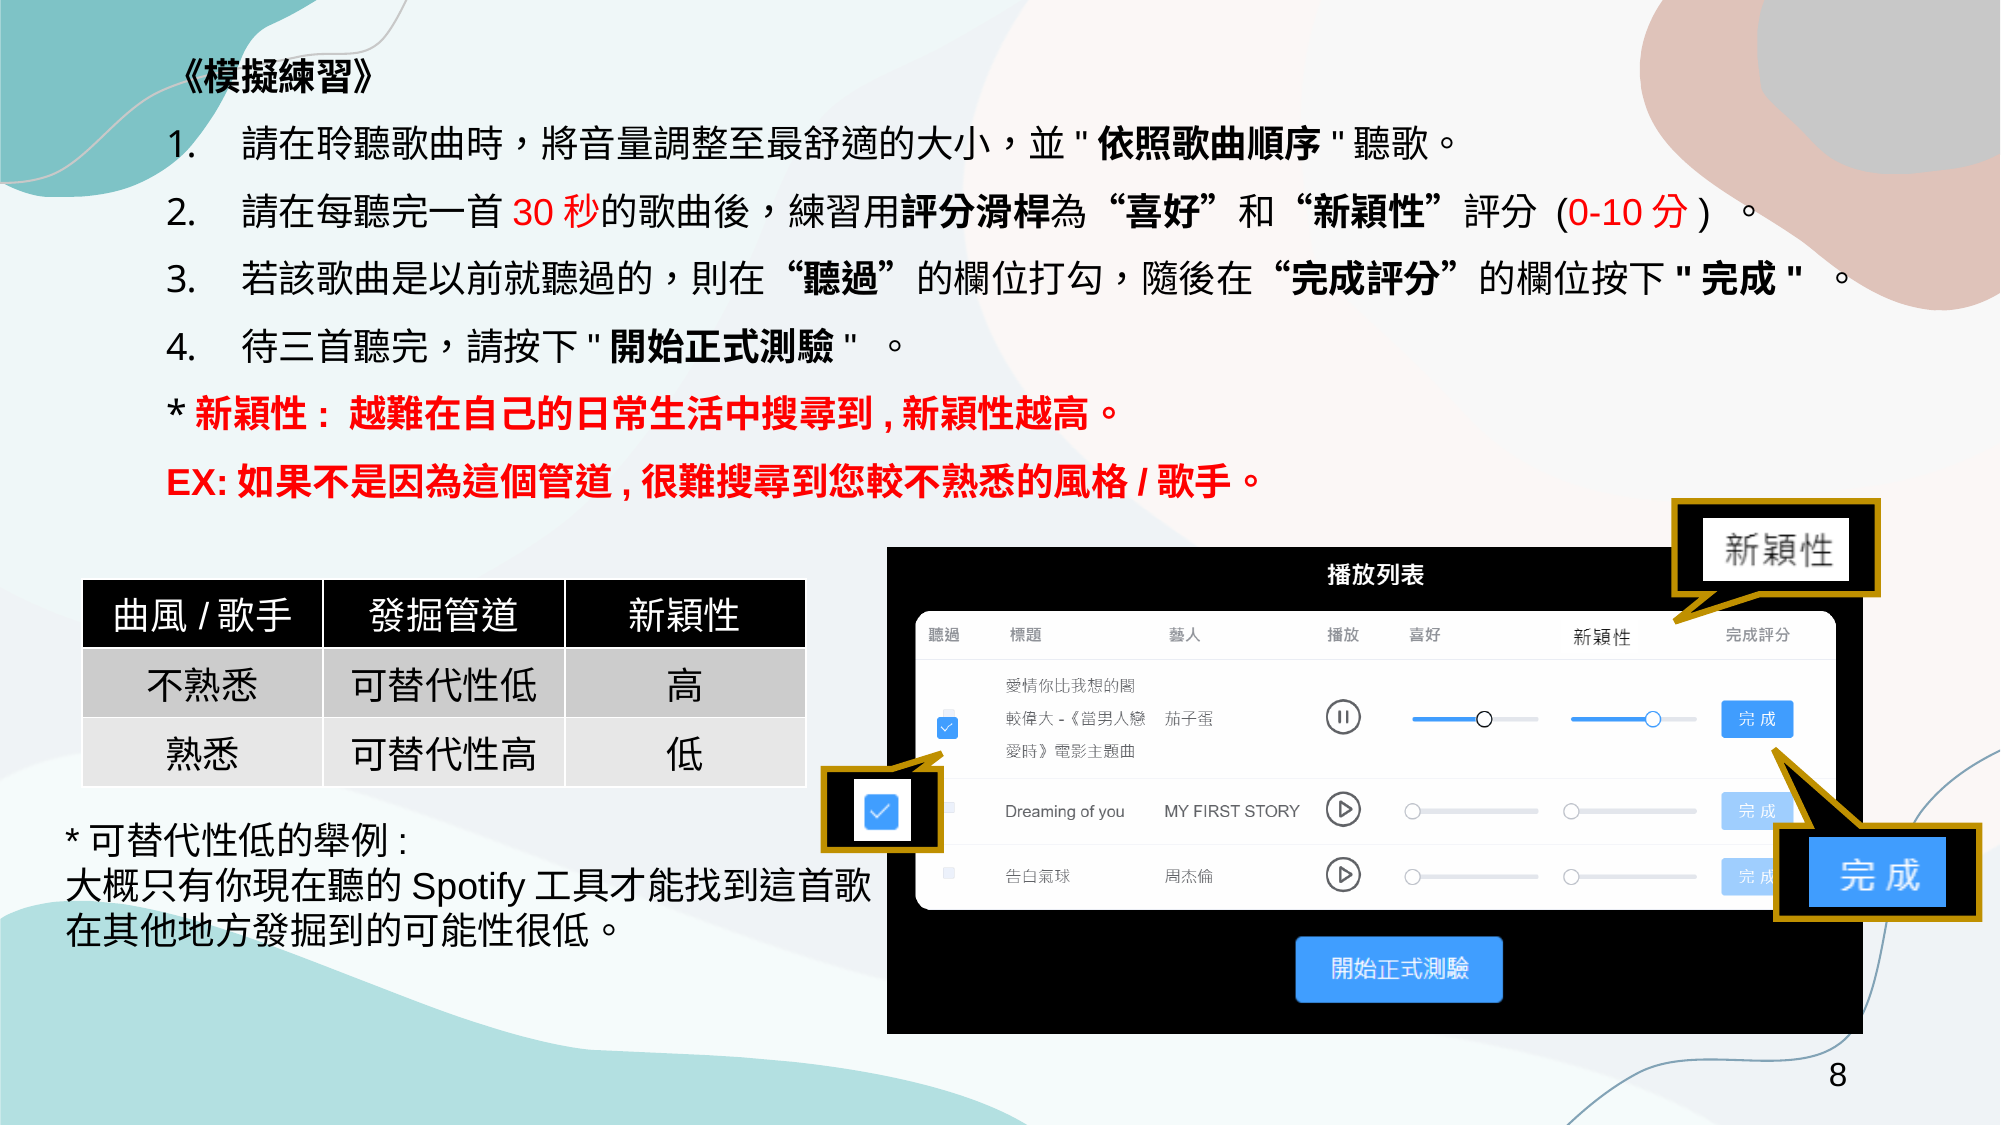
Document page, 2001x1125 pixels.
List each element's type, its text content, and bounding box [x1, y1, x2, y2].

text_box [822, 767, 887, 809]
table_header 新穎性 [566, 580, 805, 647]
text_box [1863, 824, 1981, 920]
table_cell 低 [566, 718, 805, 786]
table_header 發掘管道 [324, 580, 564, 647]
table_cell 高 [566, 649, 805, 717]
table_cell 可替代性高 [324, 718, 564, 786]
table_cell 不熟悉 [83, 649, 322, 717]
table_cell 熟悉 [83, 718, 322, 786]
table_cell 可替代性低 [324, 649, 564, 717]
text_box 《模擬練習》 請在聆聽歌曲時，將音量調整至最舒適的大小，並"依照歌曲順序"聽歌。 請在每聽完一首30秒的歌曲後，練習用評分滑桿為“喜好”和“新穎性”評分 (0-10分) 。 若該歌曲是以前就聽過的，則在“聽過”的欄位打勾，隨後在“完成評分”的欄位按下"完成" 。 待三首聽完，請按下"開始正式測驗" 。 *新穎性: 越難在自己的日常生活中搜尋到,新穎性越高。 EX:如果不是因為這個管道,很難搜尋到您較不熟悉的風格/歌手。 [151, 22, 1926, 511]
picture [854, 518, 1946, 1034]
slide_number 8 [1412, 1042, 1863, 1103]
table_header 曲風/歌手 [83, 580, 322, 647]
text_box *可替代性低的舉例: 大概只有你現在聽的Spotify工具才能找到這首歌 在其他地方發掘到的可能性很低。 [50, 809, 887, 959]
text_box [1673, 500, 1879, 596]
